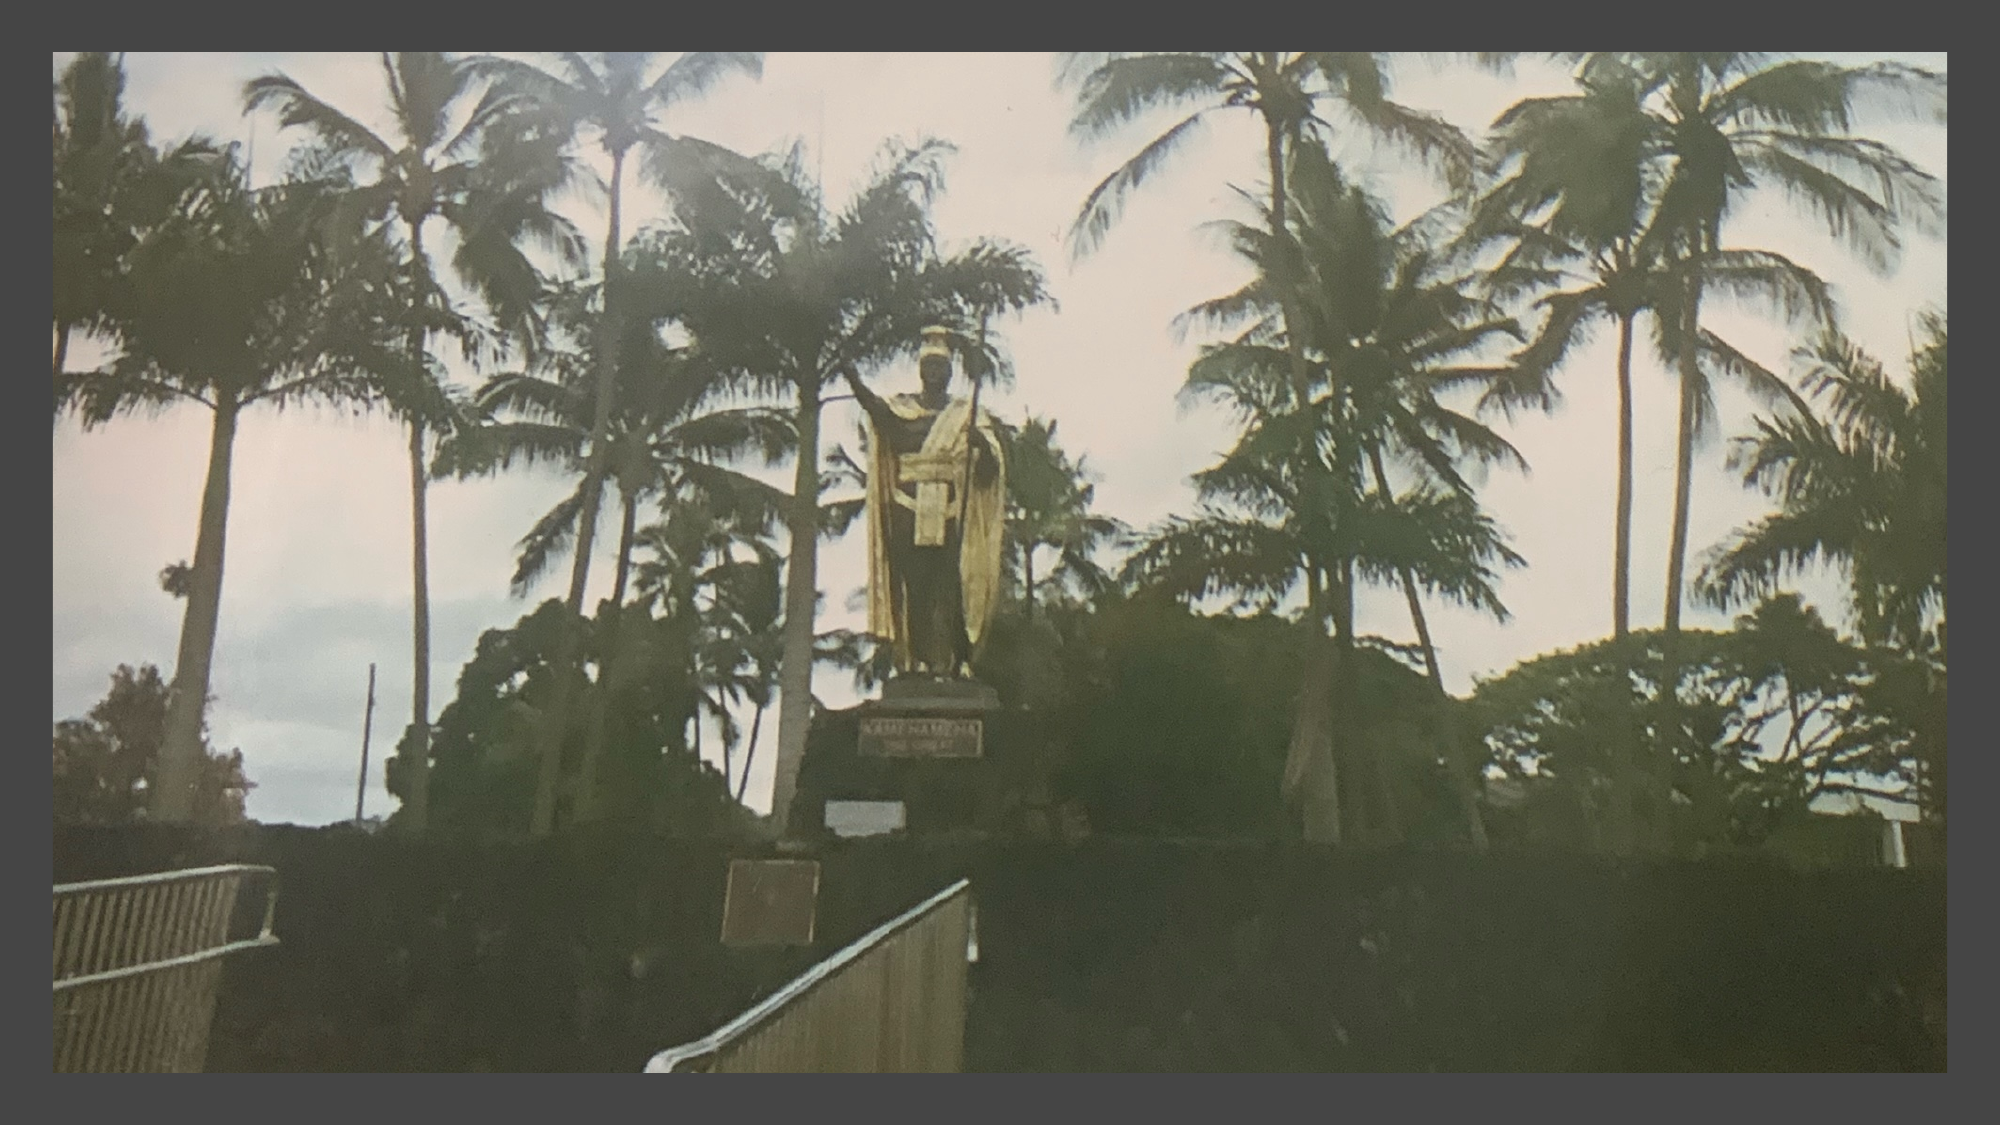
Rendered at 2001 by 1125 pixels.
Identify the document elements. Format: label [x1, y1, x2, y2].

picture [52, 52, 1948, 1073]
